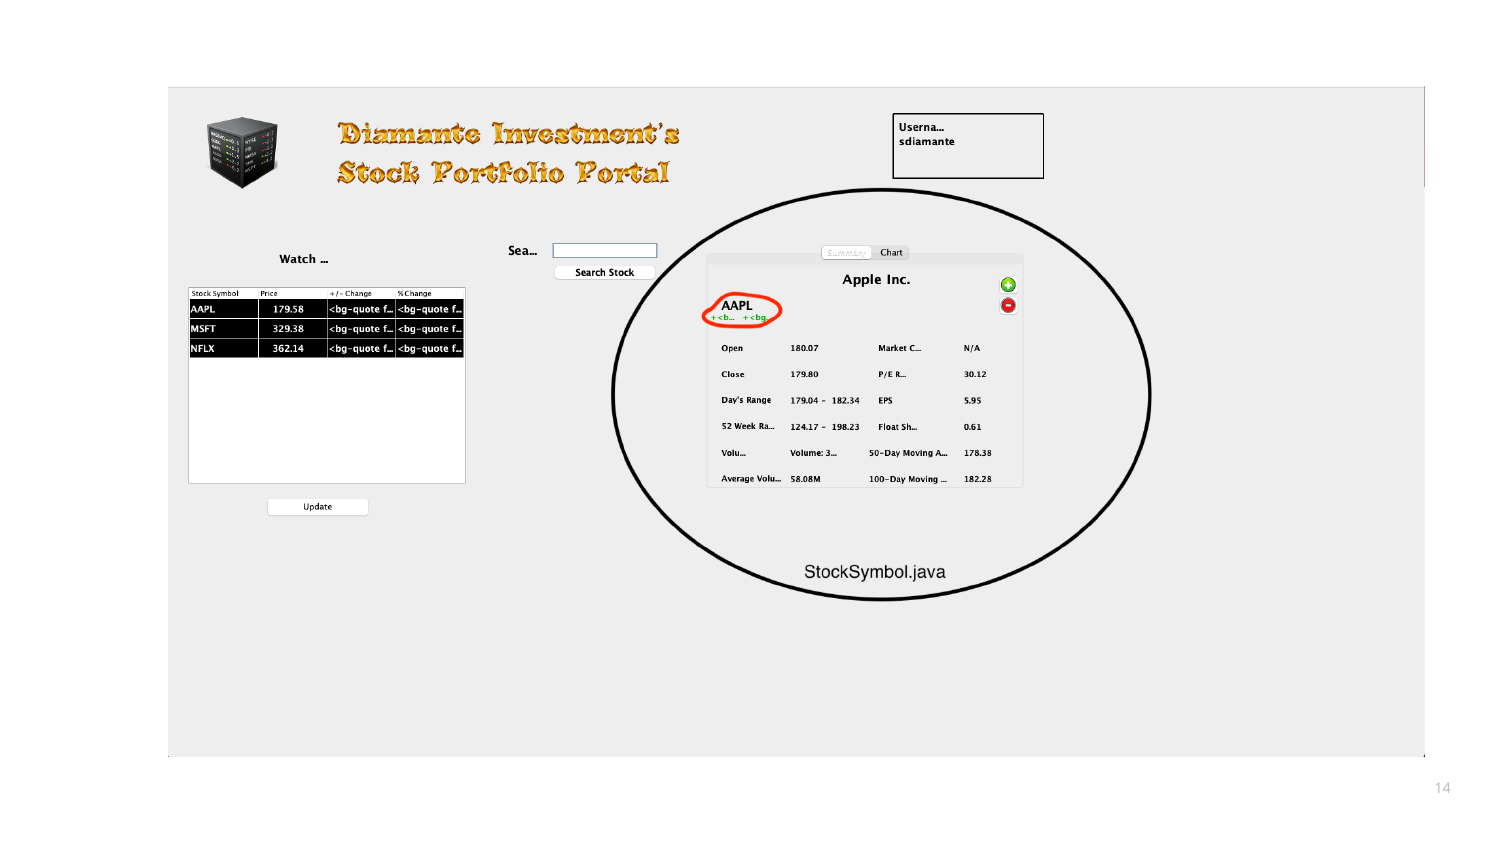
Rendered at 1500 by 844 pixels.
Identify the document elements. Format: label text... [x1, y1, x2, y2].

picture [168, 86, 1426, 758]
slide_number ‹#› [1406, 776, 1451, 799]
